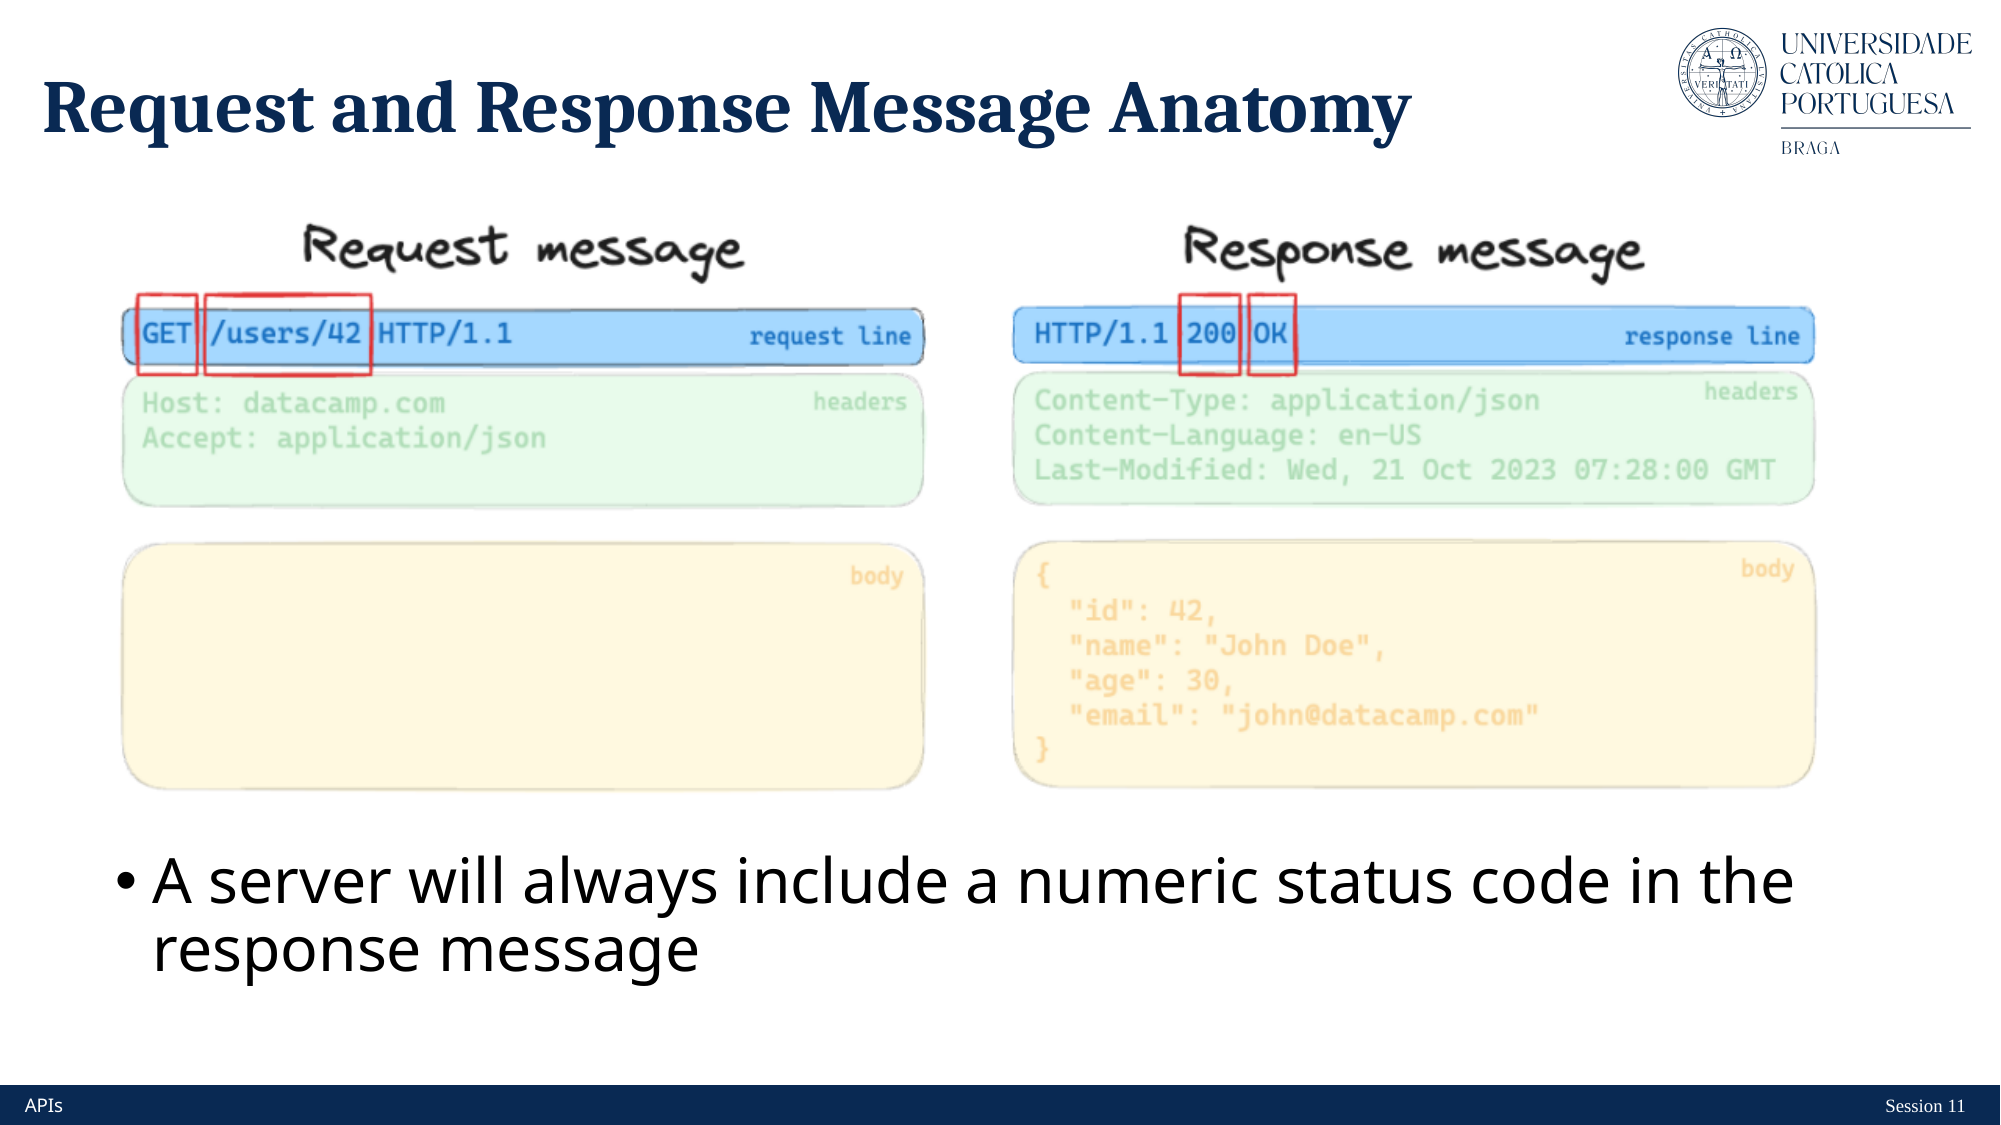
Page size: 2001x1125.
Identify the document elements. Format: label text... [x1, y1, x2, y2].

text_box APIs [9, 1086, 865, 1125]
text_box [0, 1085, 2000, 1125]
text_box A server will always include a numeric status code in the response message [100, 216, 1897, 1046]
picture [1672, 18, 1982, 163]
title Request and Response Message Anatomy [27, 0, 1753, 218]
picture [109, 215, 1827, 815]
text_box Session 11 [865, 1086, 1981, 1125]
